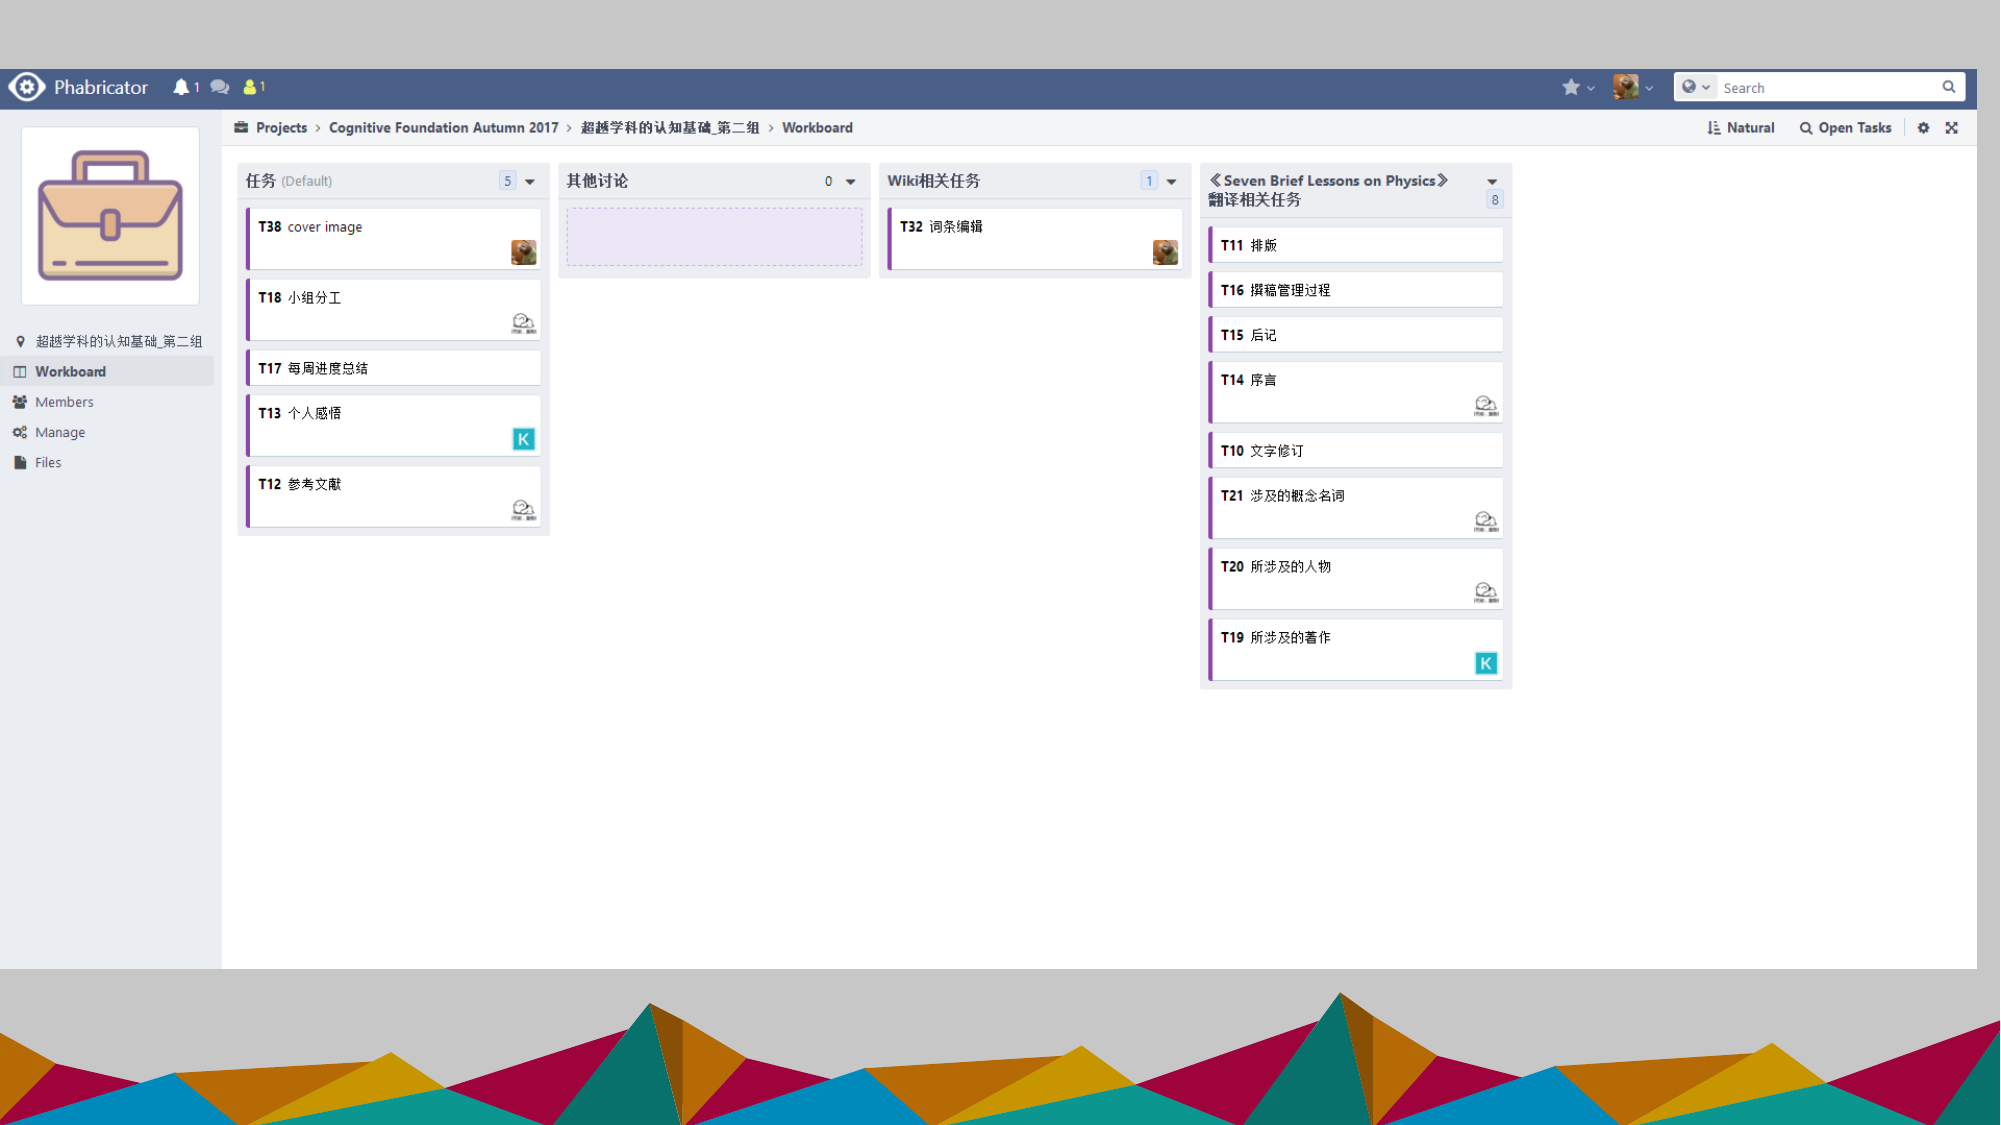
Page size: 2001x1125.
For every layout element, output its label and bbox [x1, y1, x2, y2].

picture [0, 69, 1977, 969]
text_box [0, 0, 2000, 1125]
